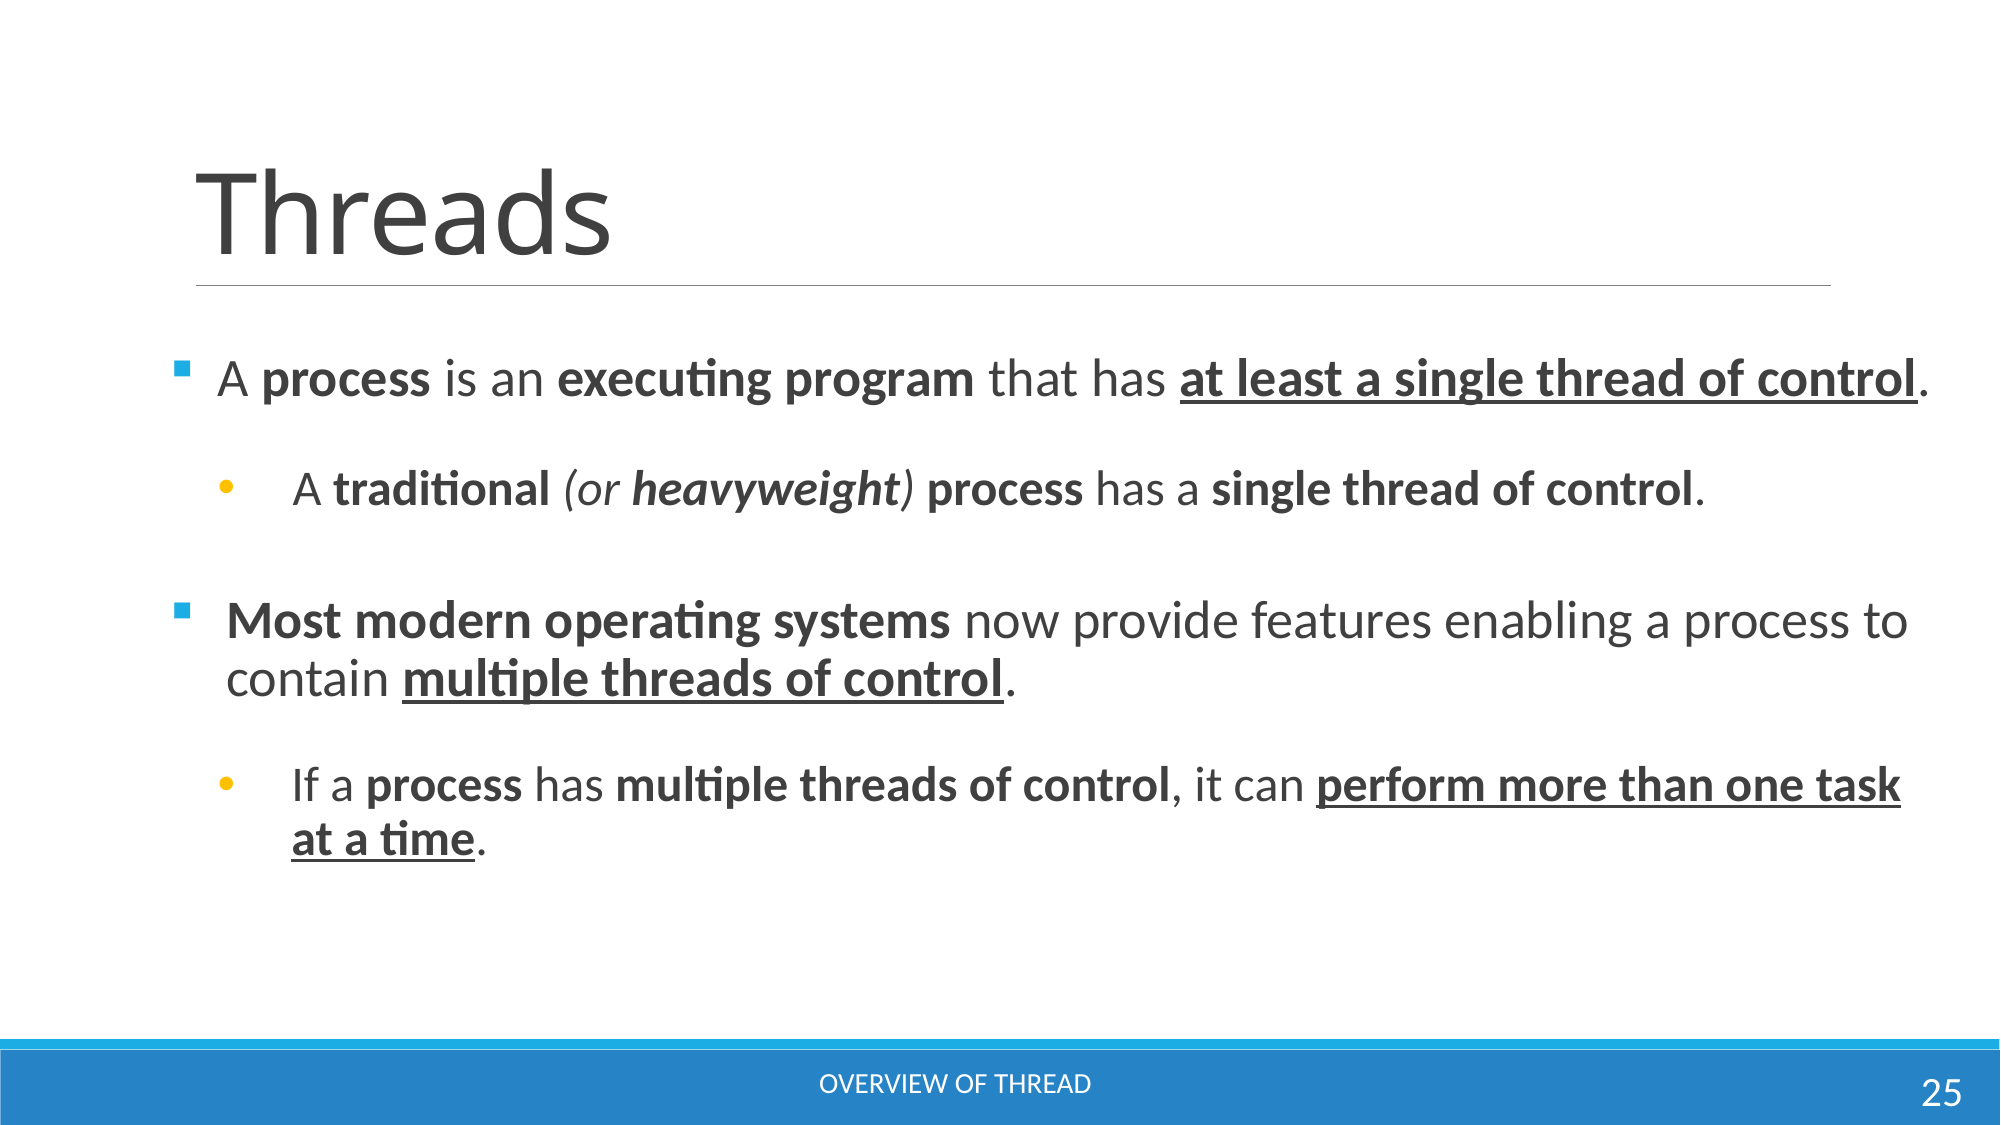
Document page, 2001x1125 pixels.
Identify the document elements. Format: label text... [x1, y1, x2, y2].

title Threads [180, 47, 1830, 285]
slide_number 25 [1763, 1059, 1979, 1120]
text_box OVERVIEW OF THREAD [706, 1061, 1189, 1125]
text_box A process is an executing program that has at least a single thread of control. A traditional (or heavyweight) process has a single thread of control. Most modern operating systems now provide features enabling a process to contain multiple threads of control. If a process has multiple threads of control, it can perform more than one task at a time. [169, 342, 1939, 985]
